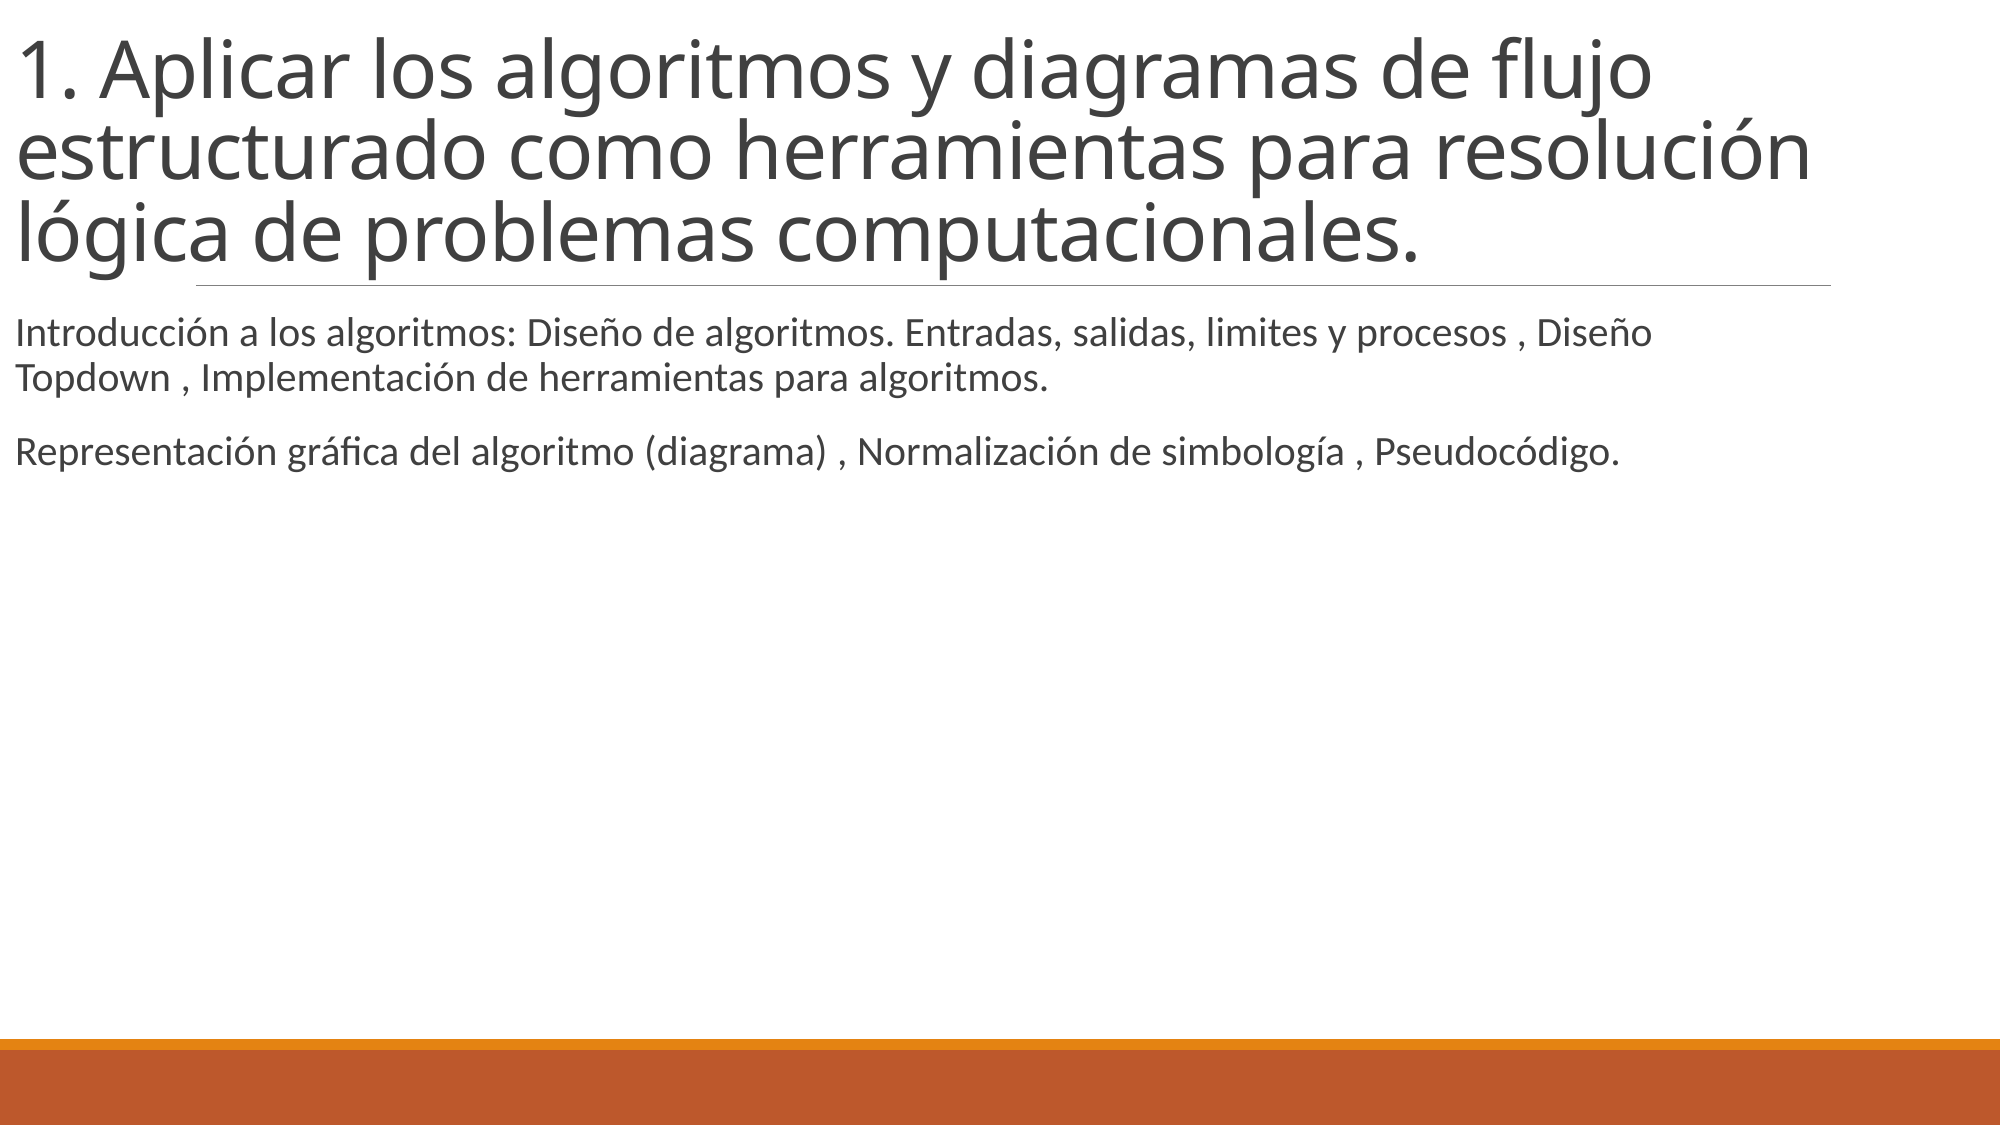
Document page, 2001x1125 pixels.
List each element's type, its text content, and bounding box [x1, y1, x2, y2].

title 1. Aplicar los algoritmos y diagramas de flujo estructurado como herramientas para resolución lógica de problemas computacionales. [0, 0, 1830, 285]
list Introducción a los algoritmos: Diseño de algoritmos. Entradas, salidas, limites y procesos , Diseño Topdown , Implementación de herramientas para algoritmos. Representación gráfica del algoritmo (diagrama) , Normalización de simbología , Pseudocódigo. [0, 302, 1830, 963]
